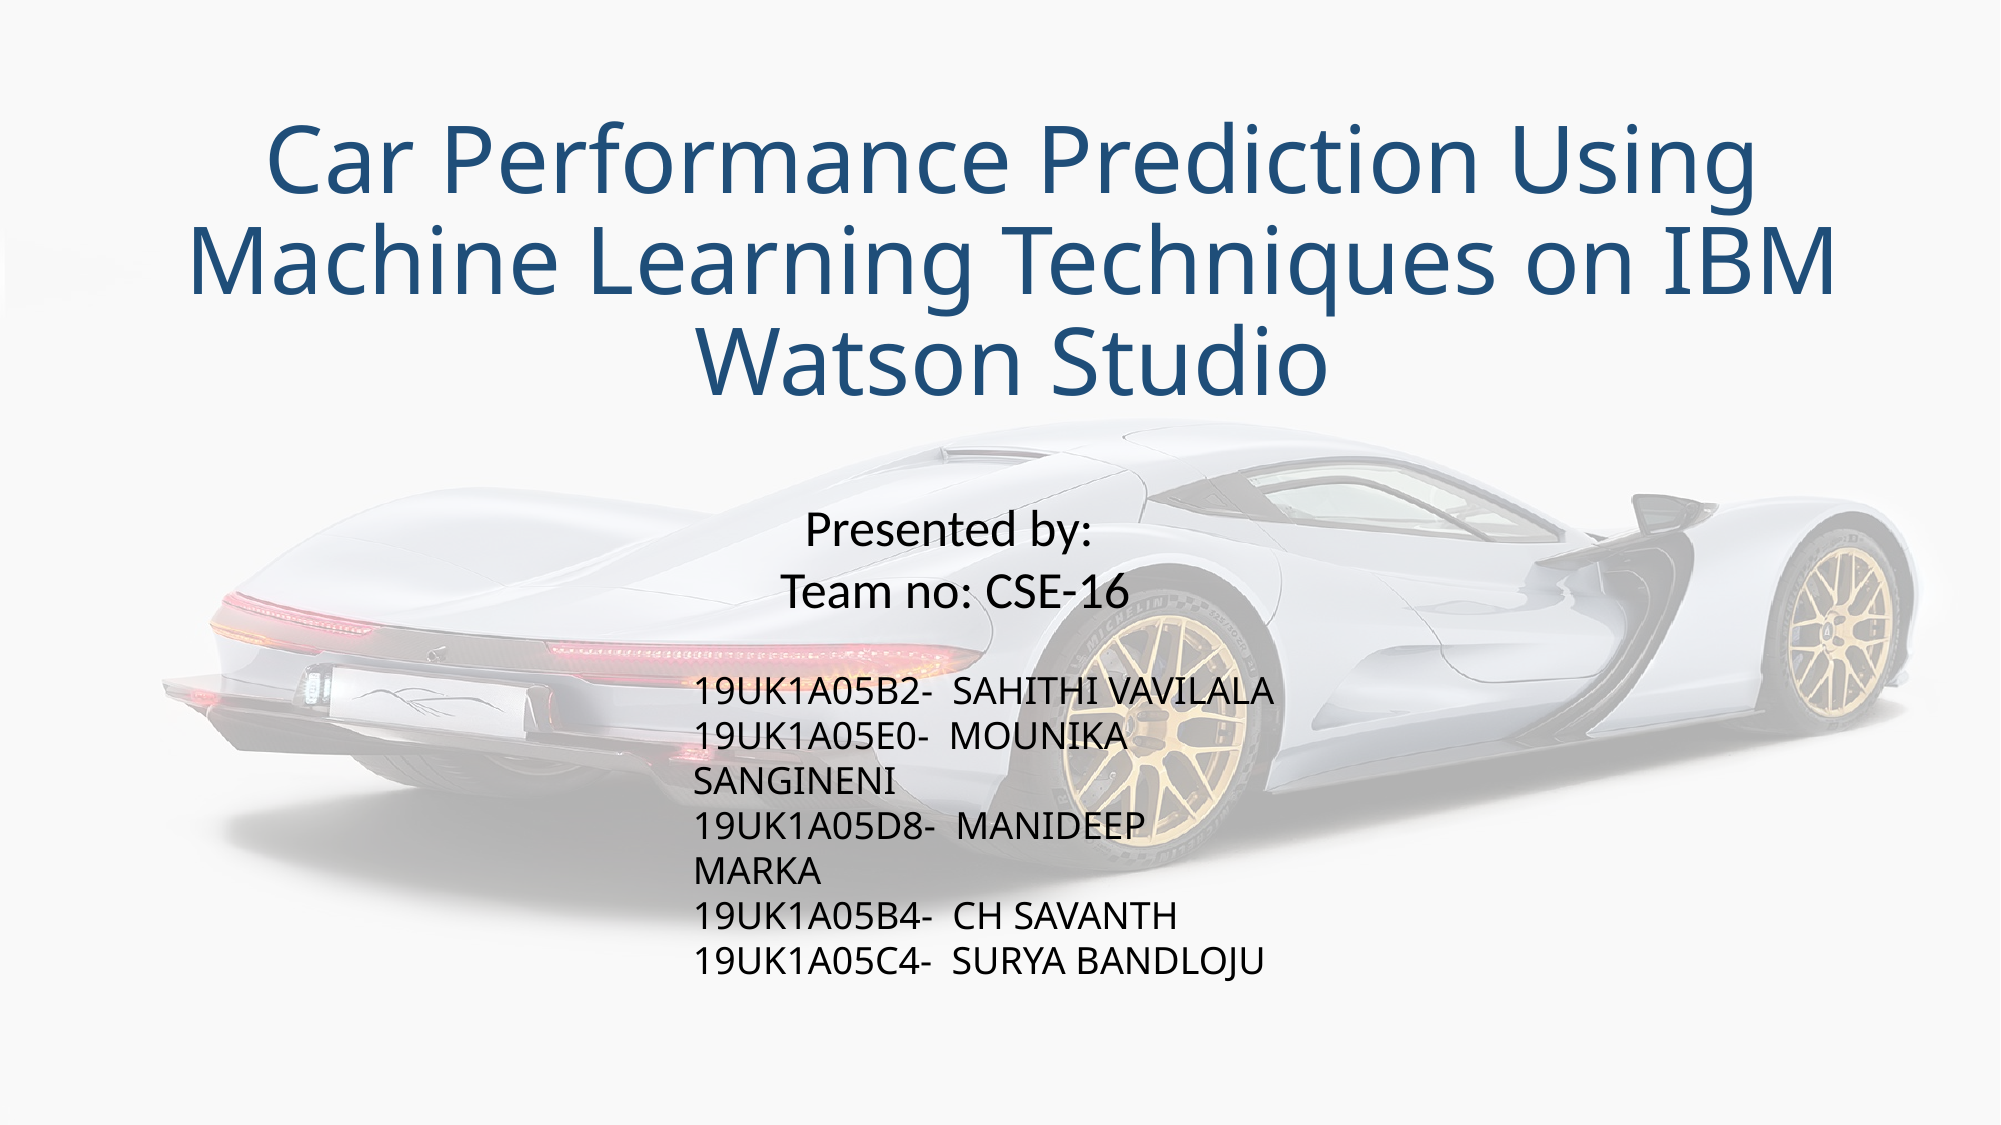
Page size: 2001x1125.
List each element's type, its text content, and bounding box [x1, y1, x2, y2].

text_box Presented by: Team no: CSE-16 [660, 424, 1239, 627]
title Car Performance Prediction Using Machine Learning Techniques on IBM Watson Studio [126, 397, 1901, 633]
text_box 19UK1A05B2- SAHITHI VAVILALA 19UK1A05E0- MOUNIKA SANGINENI 19UK1A05D8- MANIDEEP MARKA 19UK1A05B4- CH SAVANTH 19UK1A05C4- SURYA BANDLOJU [678, 659, 1298, 990]
